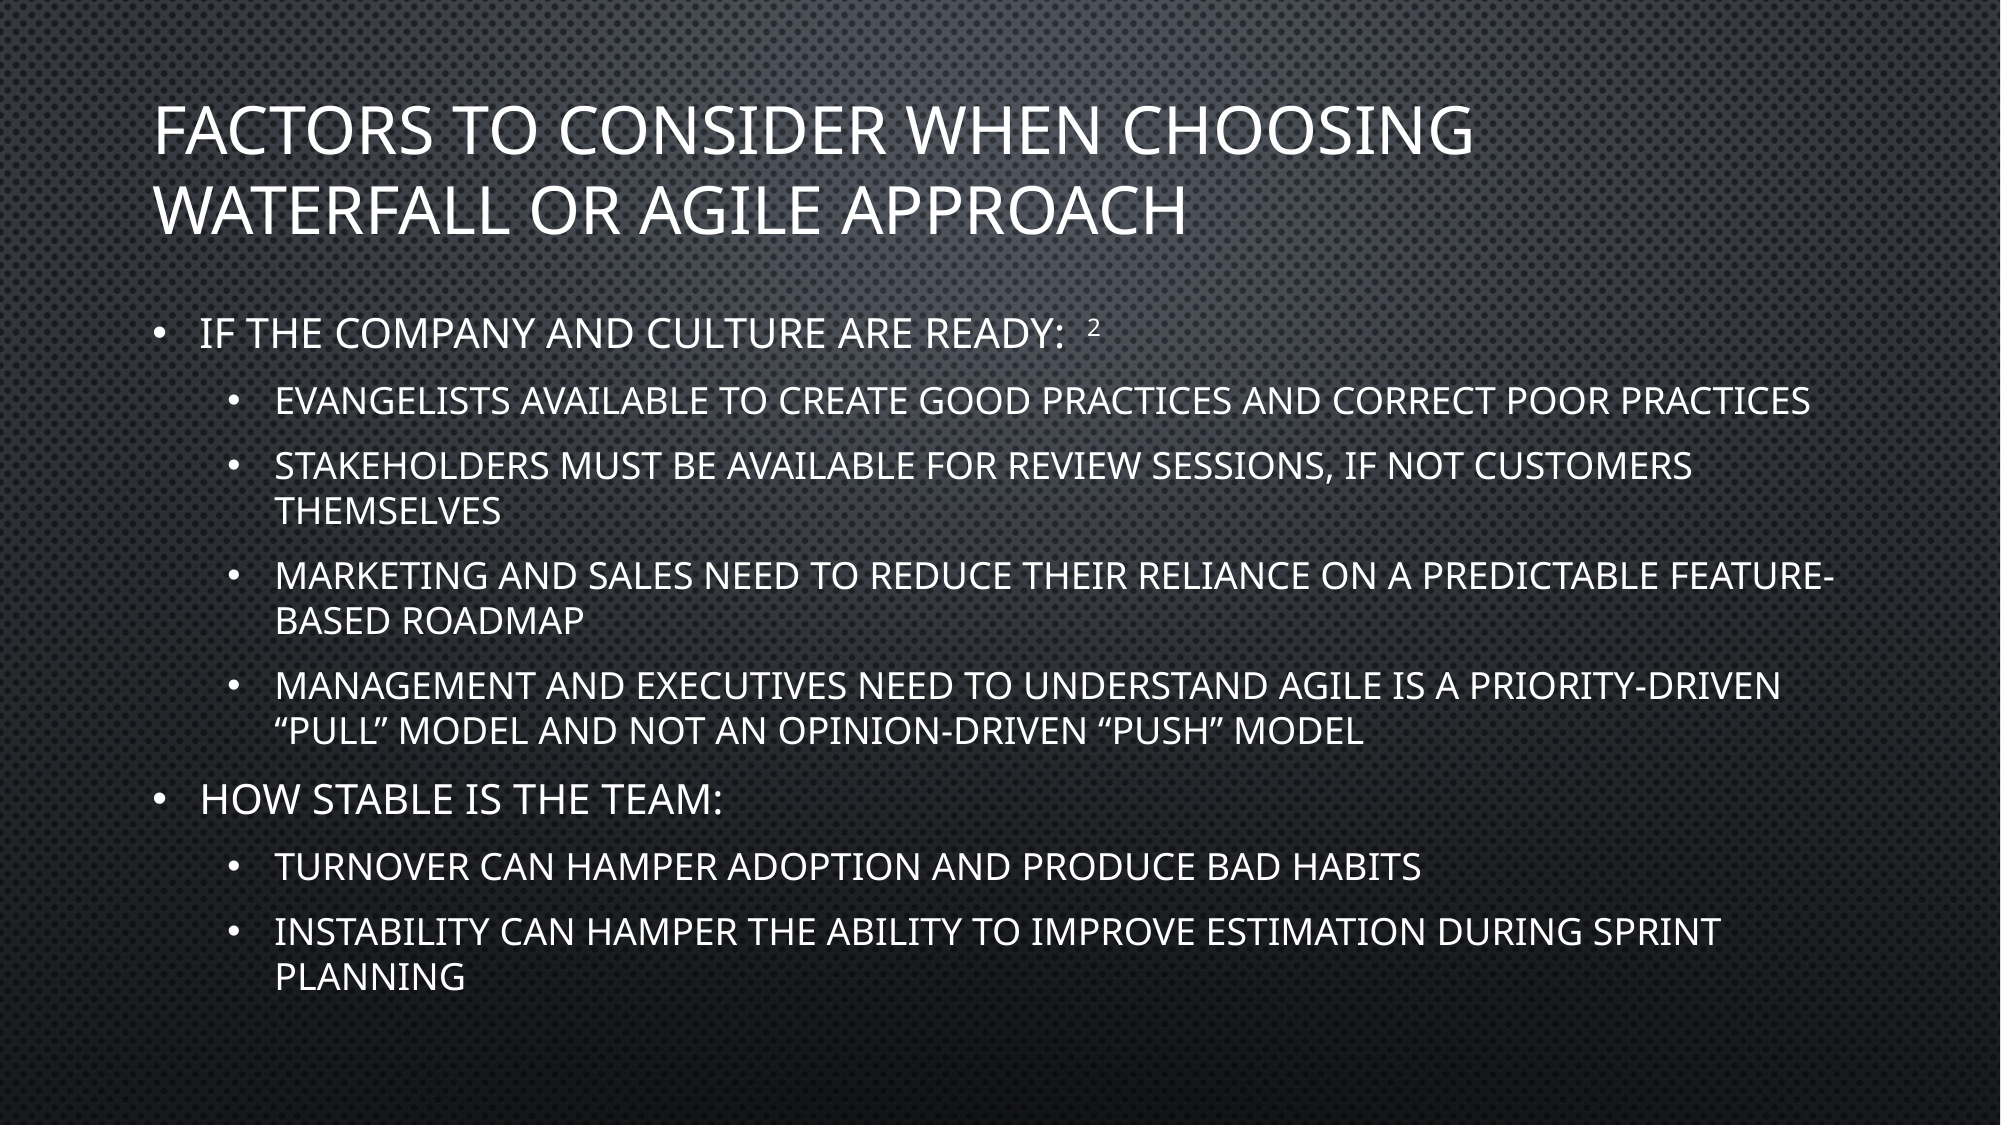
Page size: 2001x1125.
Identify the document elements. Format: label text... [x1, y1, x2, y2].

list If the company and culture are ready: 2 Evangelists available to create good practices and correct poor practices Stakeholders must be available for review sessions, if not customers themselves Marketing and Sales need to reduce their reliance on a predictable feature-based roadmap Management and Executives need to understand Agile is a priority-driven “pull” model and not an opinion-driven “push” model How stable is the team: Turnover can hamper adoption and produce bad habits Instability can hamper the ability to improve estimation during Sprint planning [137, 299, 1863, 1087]
title Factors to Consider When Choosing Waterfall or Agile Approach [137, 11, 1763, 299]
